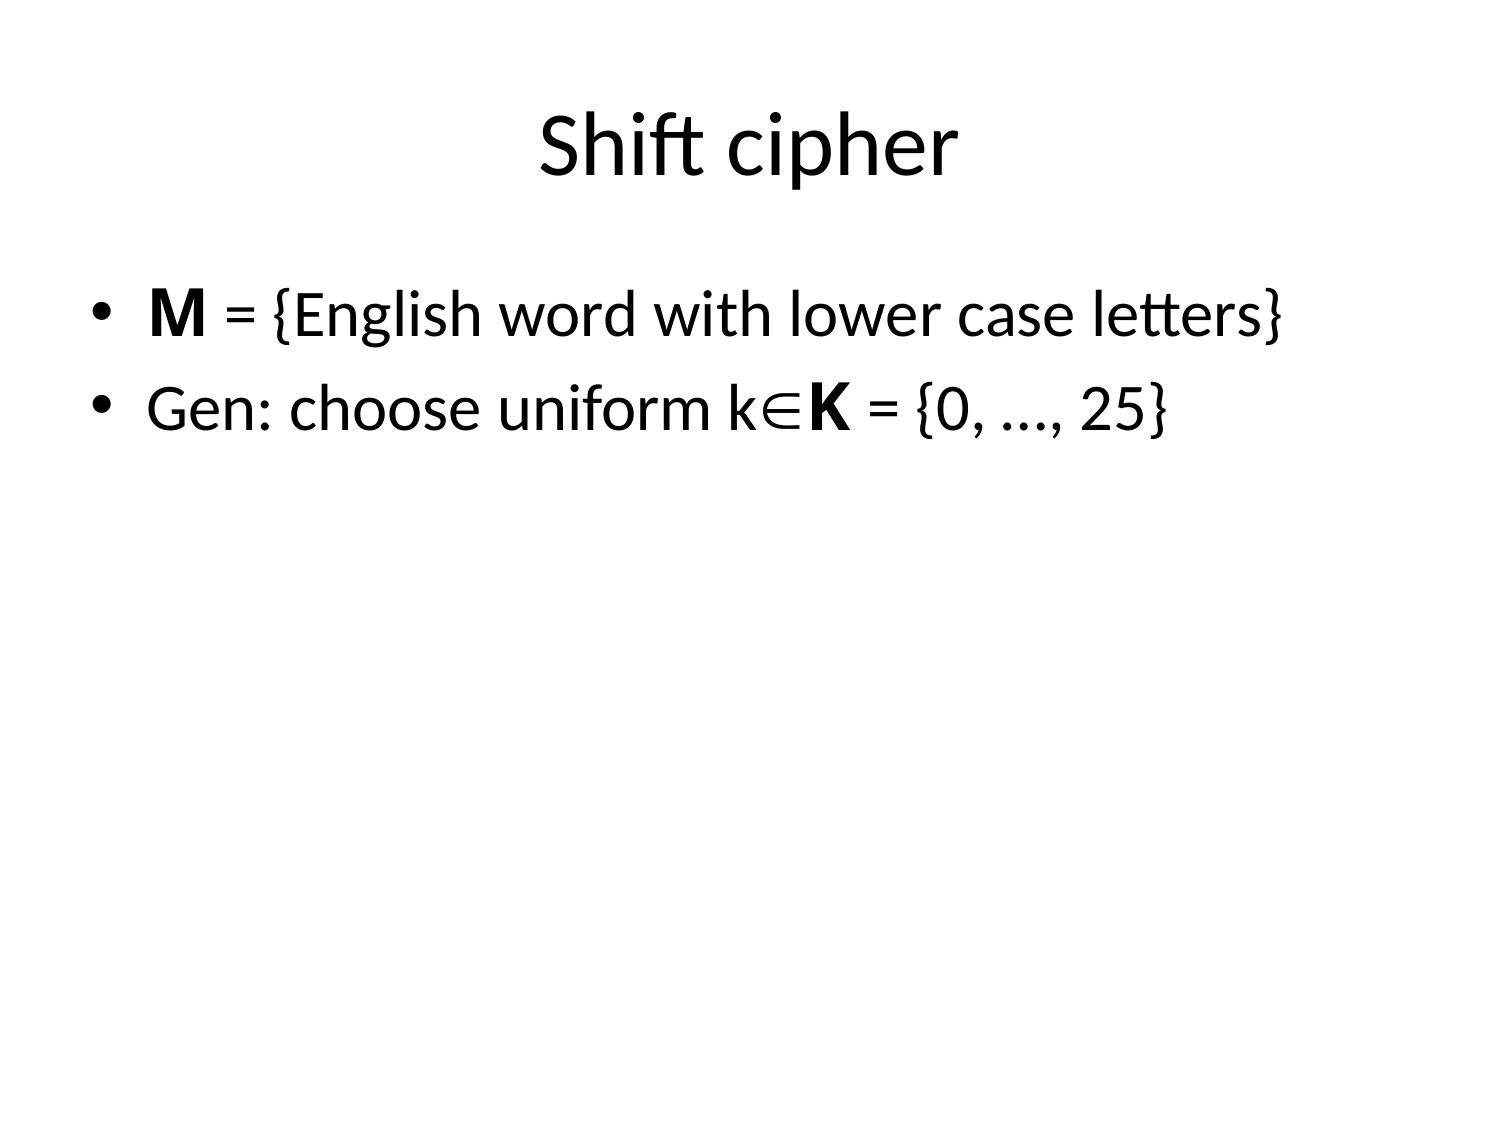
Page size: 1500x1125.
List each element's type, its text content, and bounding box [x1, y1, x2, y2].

list M = {English word with lower case letters} Gen: choose uniform kK = {0, …, 25} [75, 262, 1425, 1100]
title Shift cipher [75, 45, 1425, 233]
